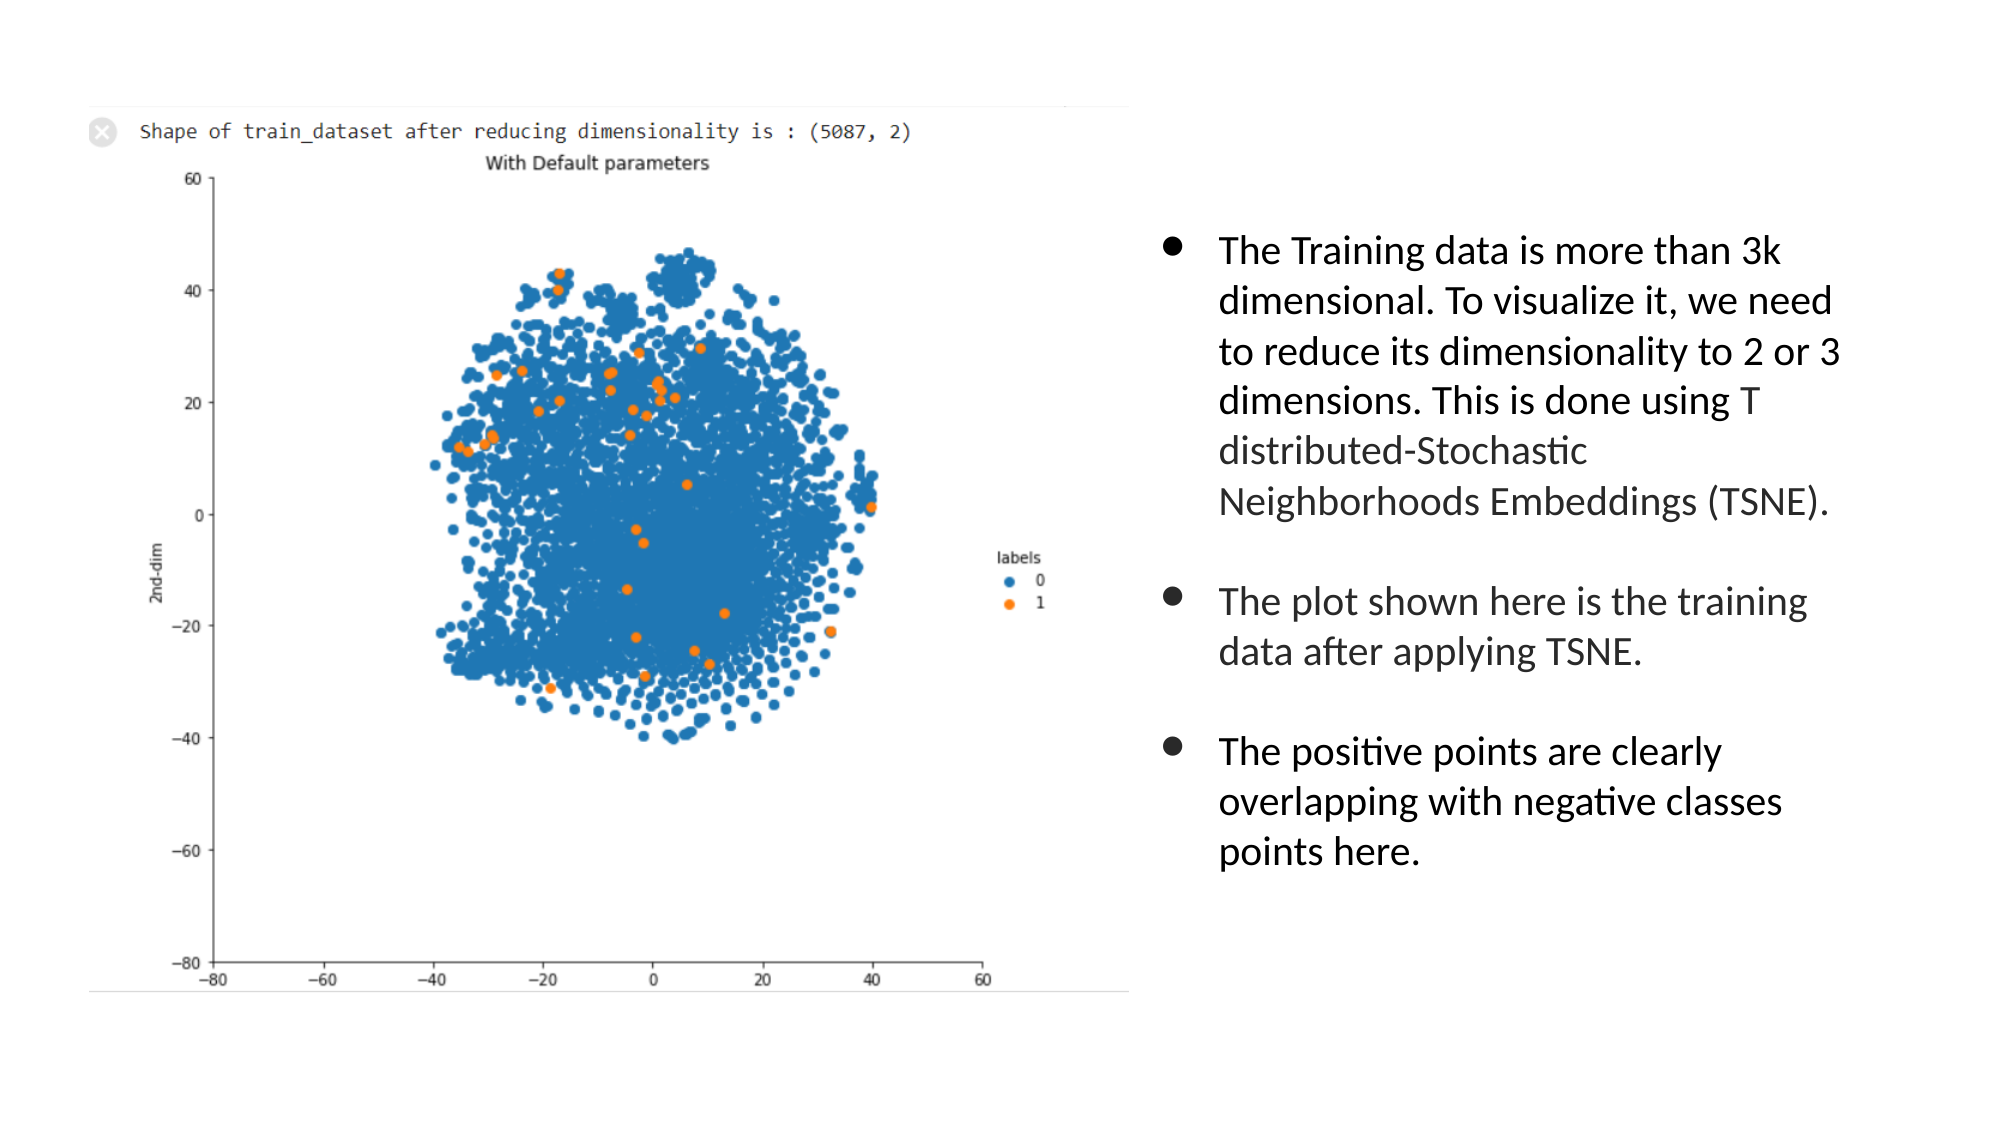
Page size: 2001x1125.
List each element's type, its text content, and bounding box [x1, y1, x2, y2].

text_box The Training data is more than 3k dimensional. To visualize it, we need to reduce its dimensionality to 2 or 3 dimensions. This is done using T distributed-Stochastic Neighborhoods Embeddings (TSNE). The plot shown here is the training data after applying TSNE. The positive points are clearly overlapping with negative classes points here. [1133, 208, 1862, 889]
picture [89, 106, 1129, 997]
